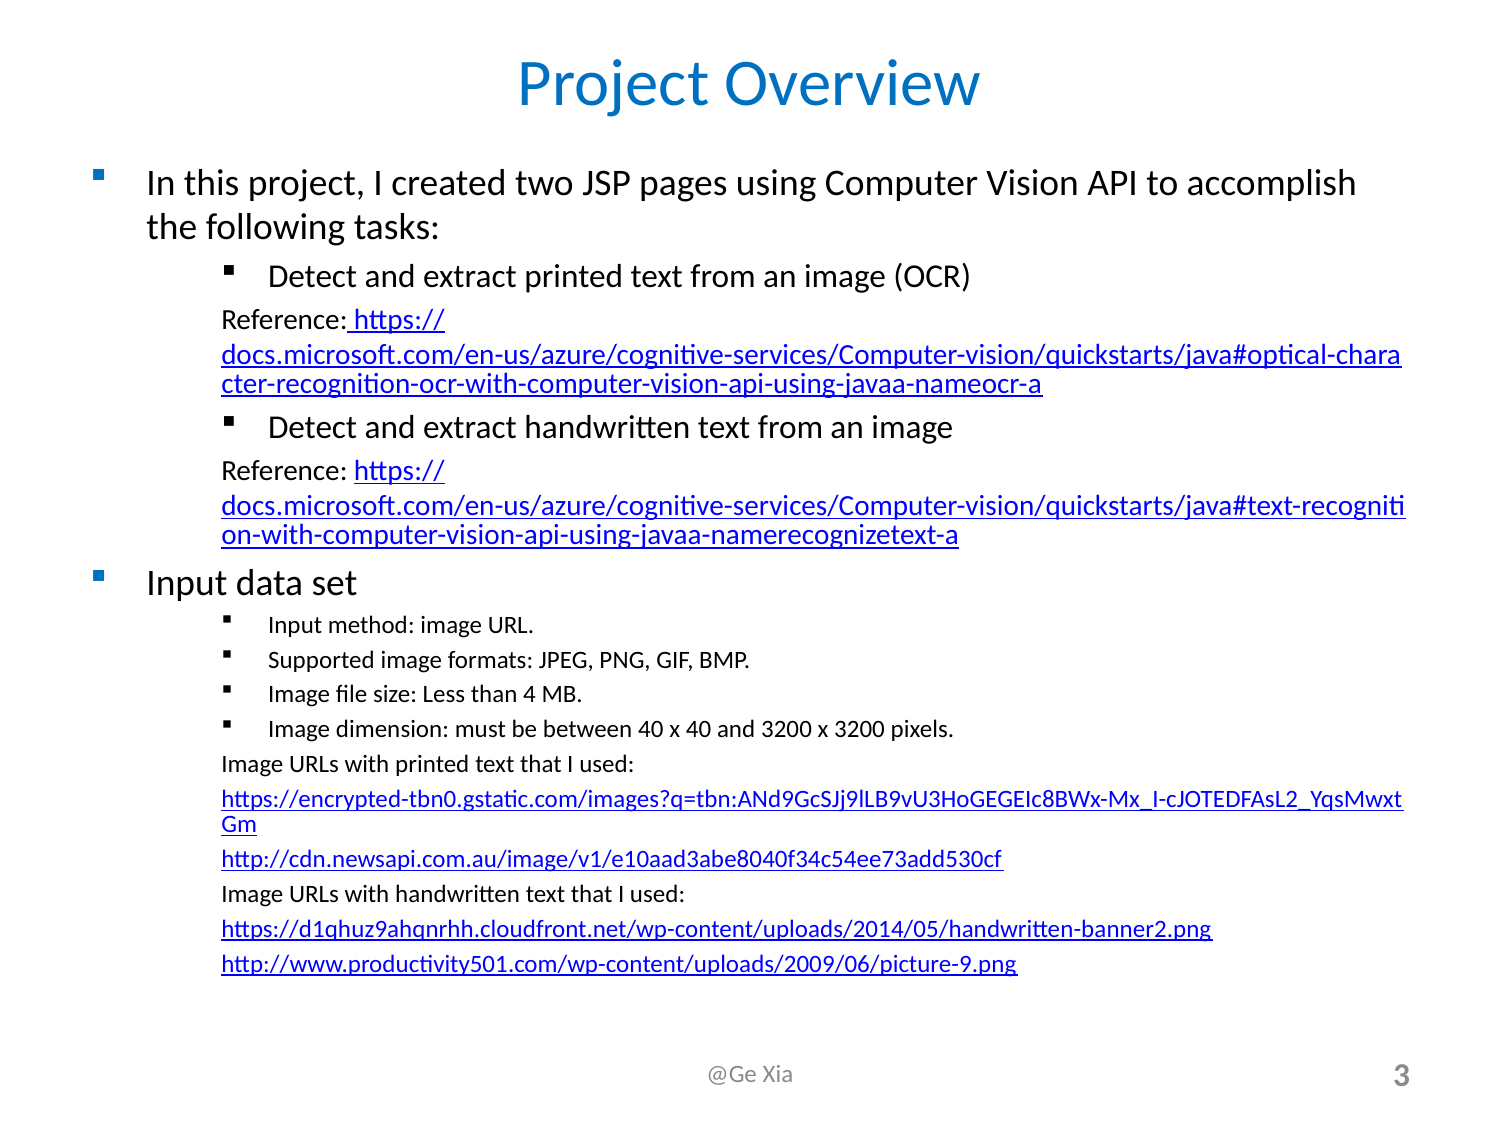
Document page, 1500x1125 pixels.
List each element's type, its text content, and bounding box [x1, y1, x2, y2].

list In this project, I created two JSP pages using Computer Vision API to accomplish the following tasks: Detect and extract printed text from an image (OCR) Reference: https://docs.microsoft.com/en-us/azure/cognitive-services/Computer-vision/quickstarts/java#optical-character-recognition-ocr-with-computer-vision-api-using-javaa-nameocr-a Detect and extract handwritten text from an image Reference: https://docs.microsoft.com/en-us/azure/cognitive-services/Computer-vision/quickstarts/java#text-recognition-with-computer-vision-api-using-javaa-namerecognizetext-a Input data set Input method: image URL. Supported image formats: JPEG, PNG, GIF, BMP. Image file size: Less than 4 MB. Image dimension: must be between 40 x 40 and 3200 x 3200 pixels. Image URLs with printed text that I used: https://encrypted-tbn0.gstatic.com/images?q=tbn:ANd9GcSJj9lLB9vU3HoGEGEIc8BWx-Mx_I-cJOTEDFAsL2_YqsMwxtGm http://cdn.newsapi.com.au/image/v1/e10aad3abe8040f34c54ee73add530cf Image URLs with handwritten text that I used: https://d1qhuz9ahqnrhh.cloudfront.net/wp-content/uploads/2014/05/handwritten-banner2.png http://www.productivity501.com/wp-content/uploads/2009/06/picture-9.png [75, 149, 1425, 1025]
title Project Overview [75, 19, 1425, 138]
slide_number 3 [1074, 1042, 1425, 1103]
footer @Ge Xia [512, 1042, 988, 1103]
